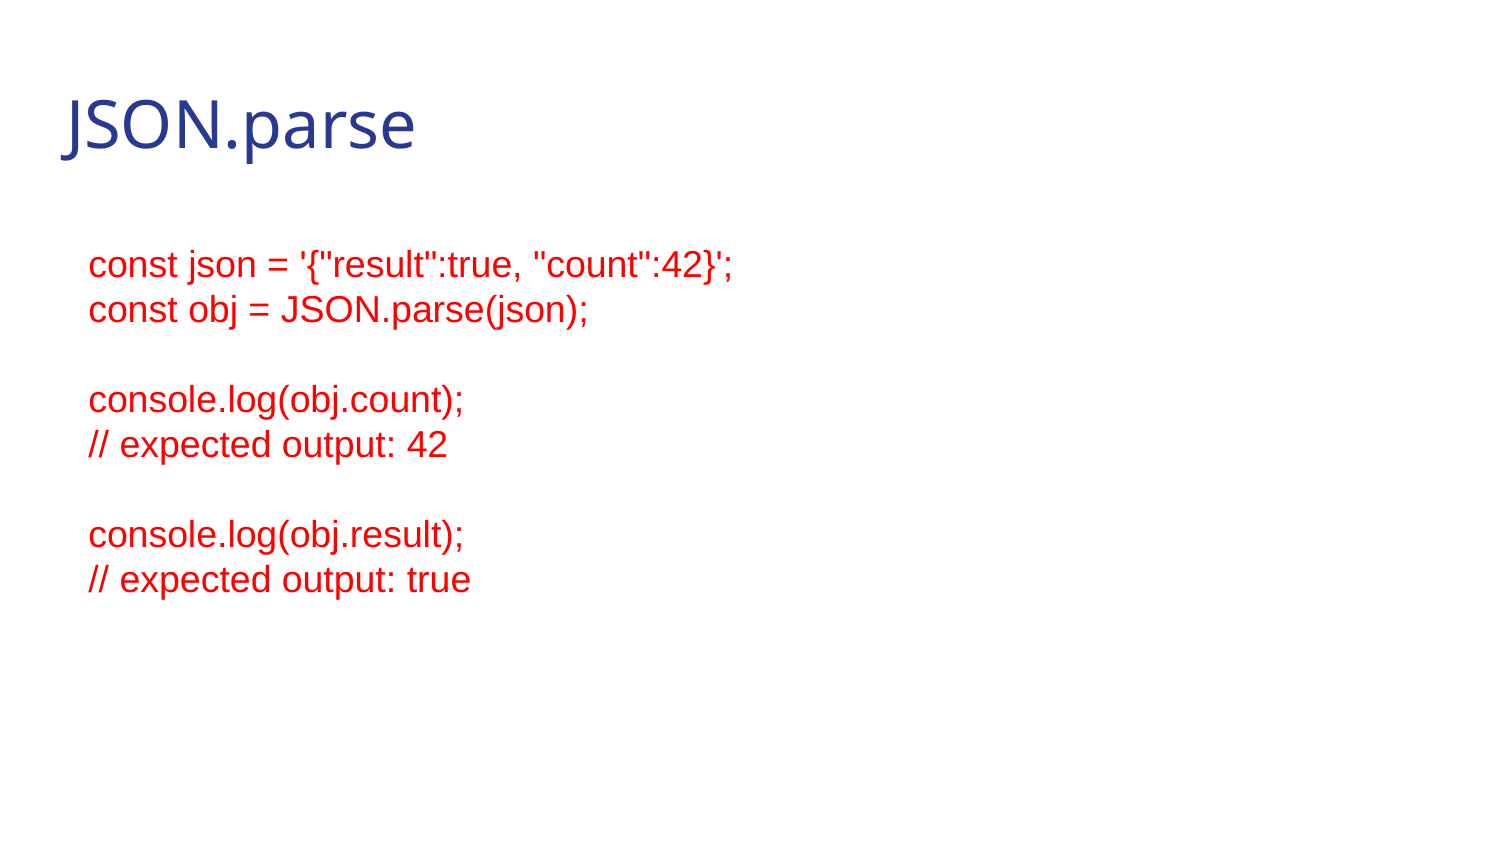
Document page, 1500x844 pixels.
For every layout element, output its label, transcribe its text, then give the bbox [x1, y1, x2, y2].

text_box const json = '{"result":true, "count":42}'; const obj = JSON.parse(json); console.log(obj.count); // expected output: 42 console.log(obj.result); // expected output: true [73, 232, 1330, 608]
title JSON.parse [51, 67, 1449, 167]
